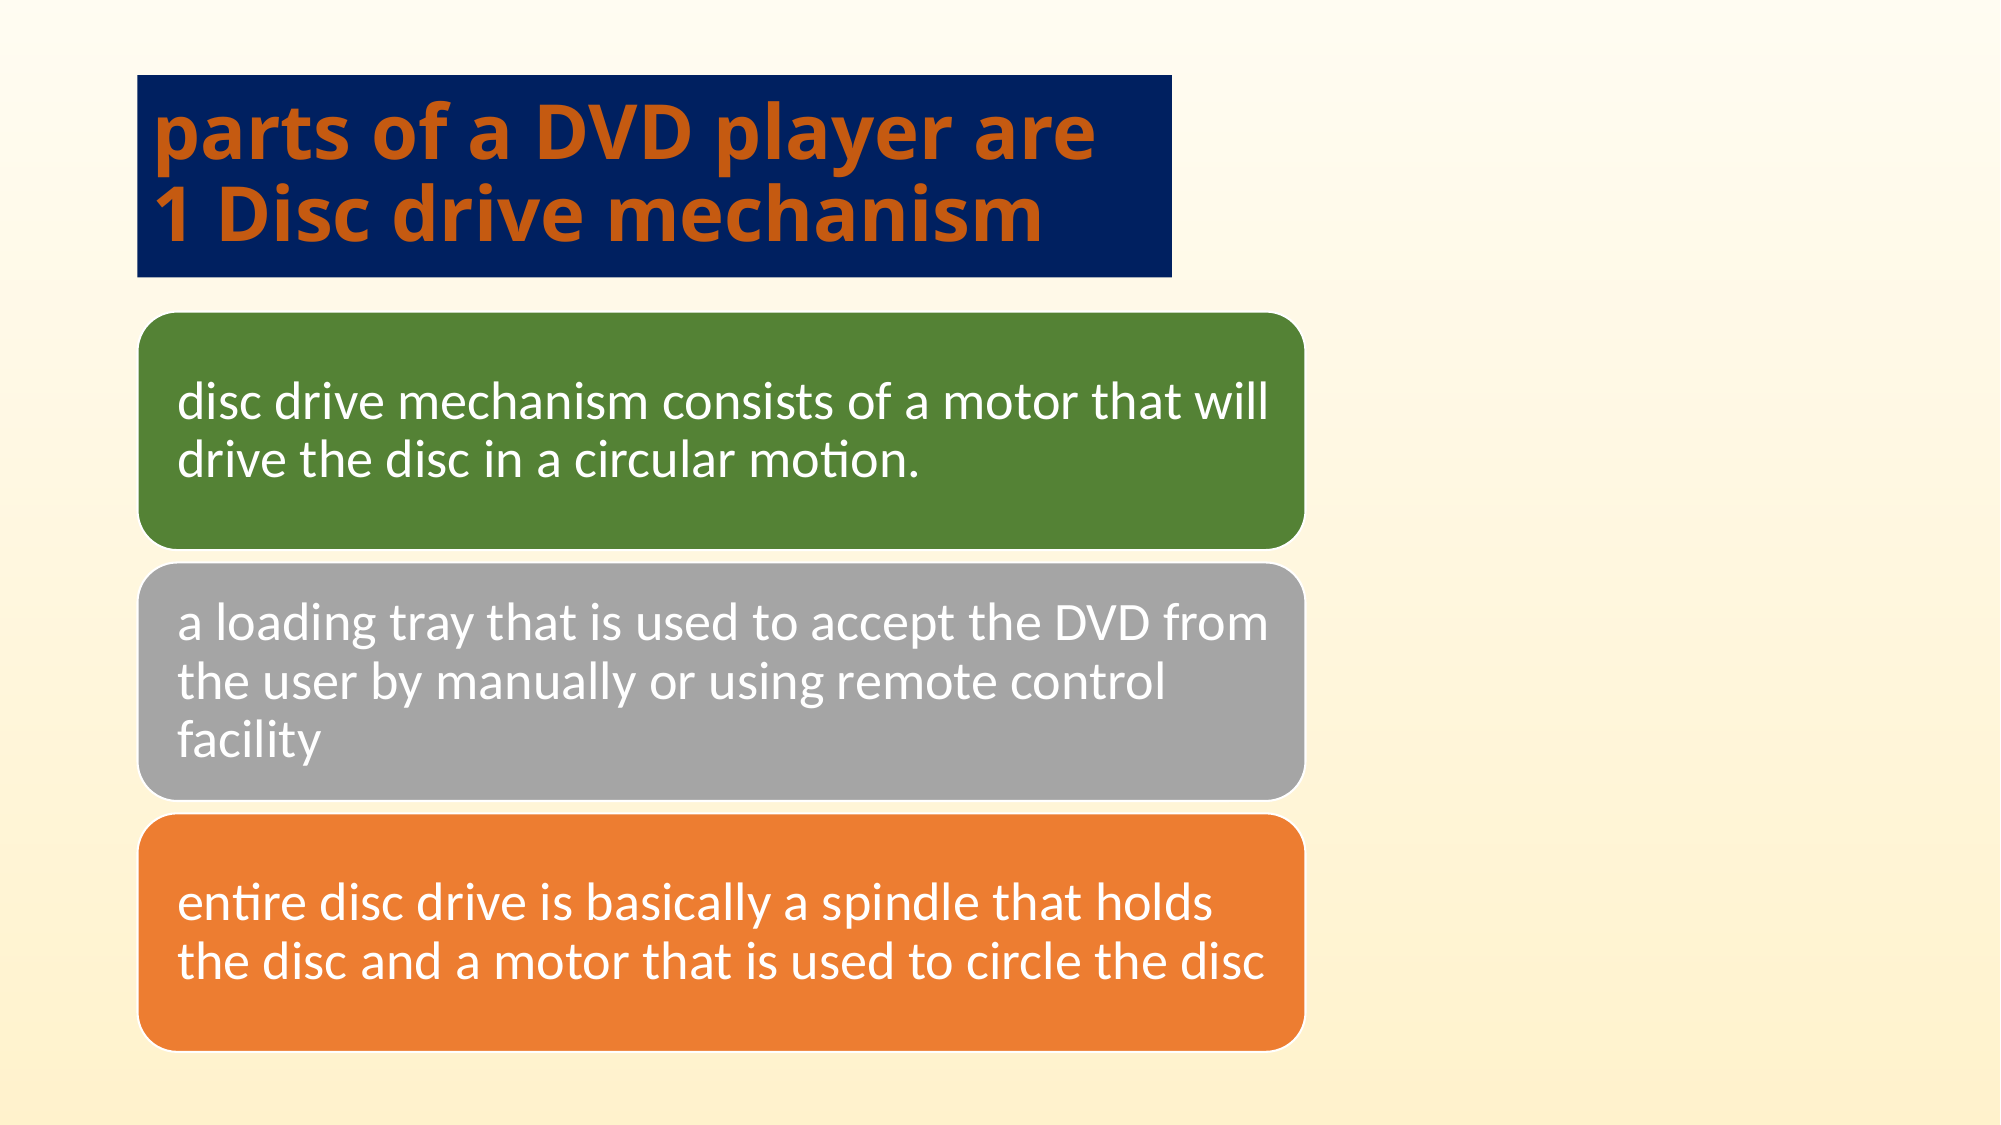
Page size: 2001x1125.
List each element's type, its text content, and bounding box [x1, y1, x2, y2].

title parts of a DVD player are 1 Disc drive mechanism [137, 75, 1172, 278]
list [137, 299, 1306, 1065]
